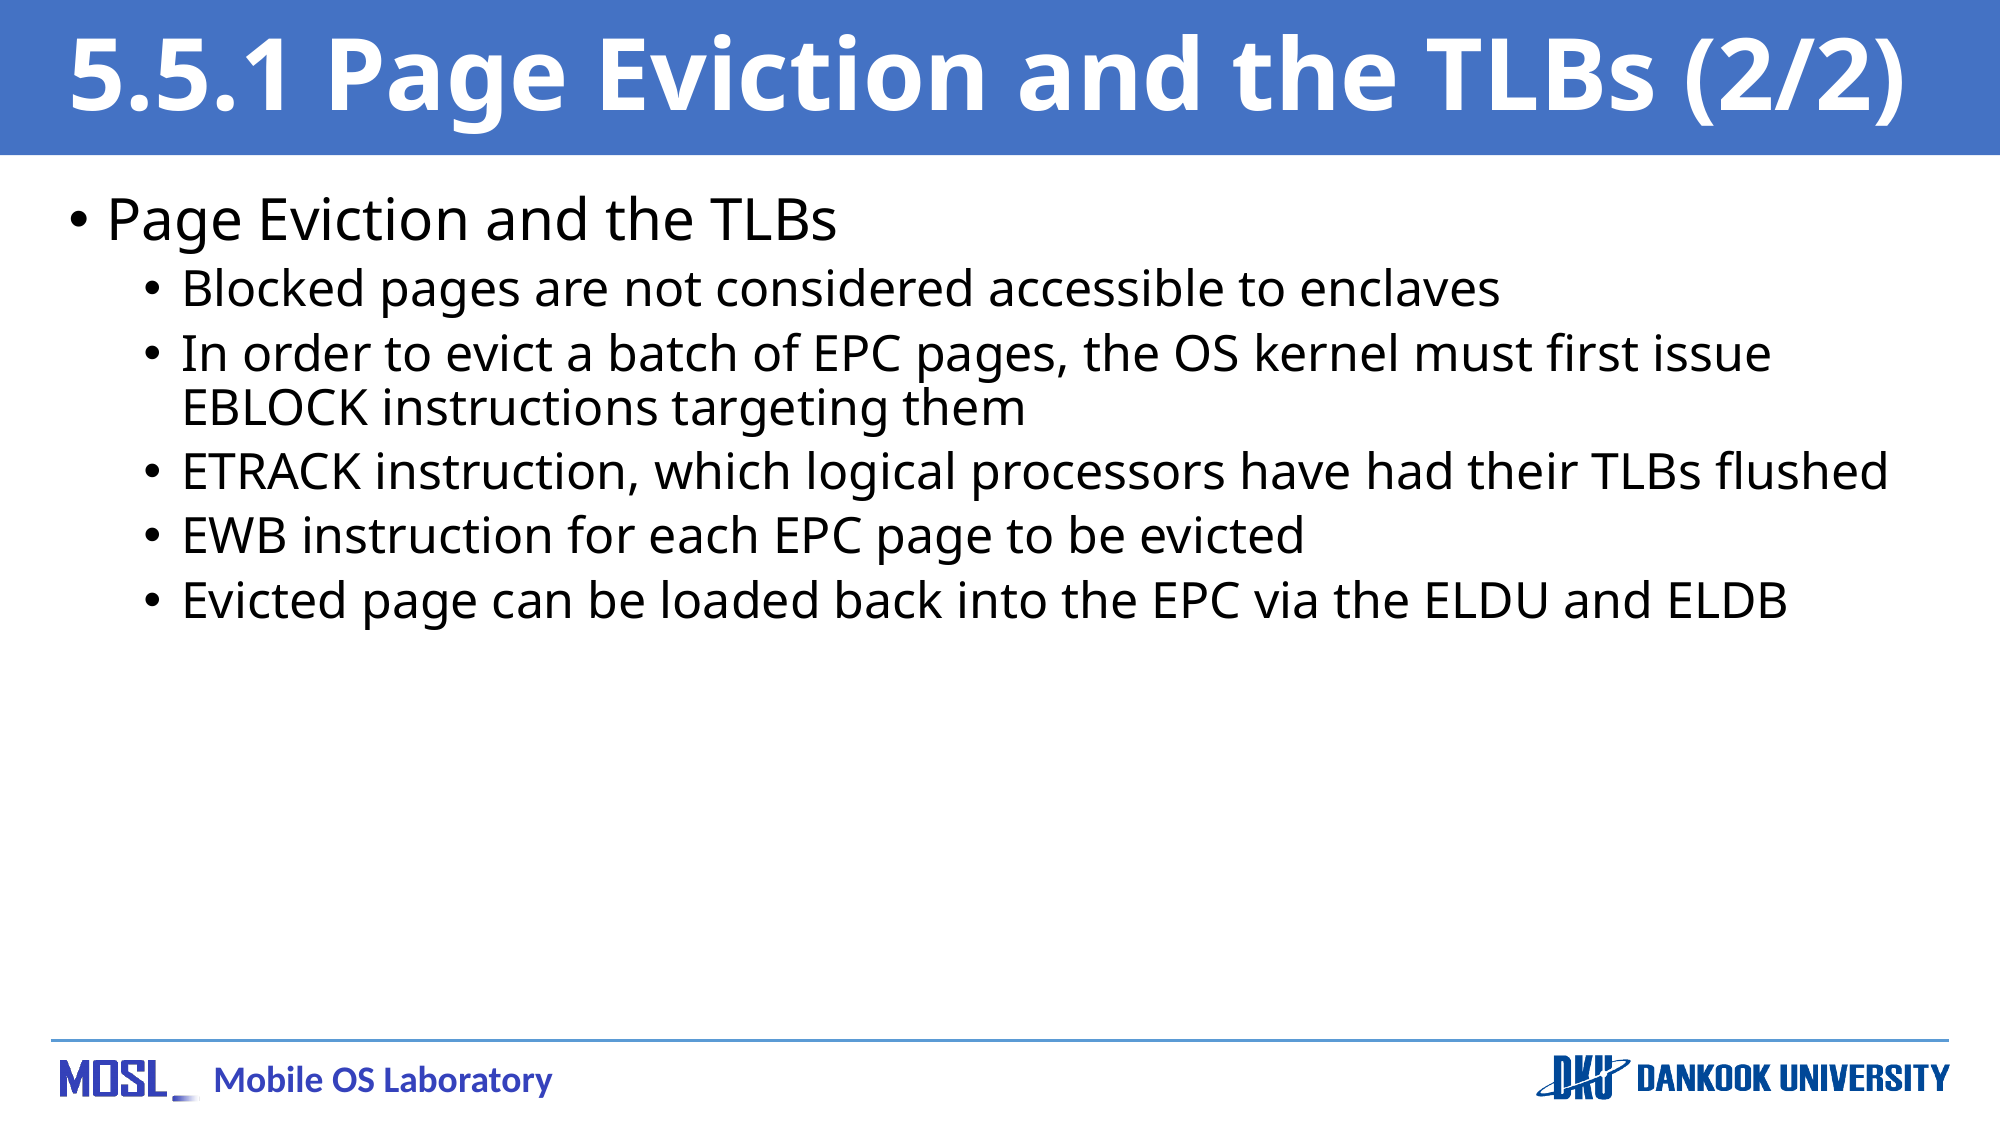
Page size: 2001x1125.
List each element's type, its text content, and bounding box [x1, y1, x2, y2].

picture [39, 1037, 216, 1119]
picture [1536, 1055, 1950, 1100]
title 5.5.1 Page Eviction and the TLBs (2/2) [53, 2, 1937, 153]
list Page Eviction and the TLBs Blocked pages are not considered accessible to enclaves In order to evict a batch of EPC pages, the OS kernel must first issue EBLOCK instructions targeting them ETRACK instruction, which logical processors have had their TLBs flushed EWB instruction for each EPC page to be evicted Evicted page can be loaded back into the EPC via the ELDU and ELDB [53, 182, 1937, 1014]
